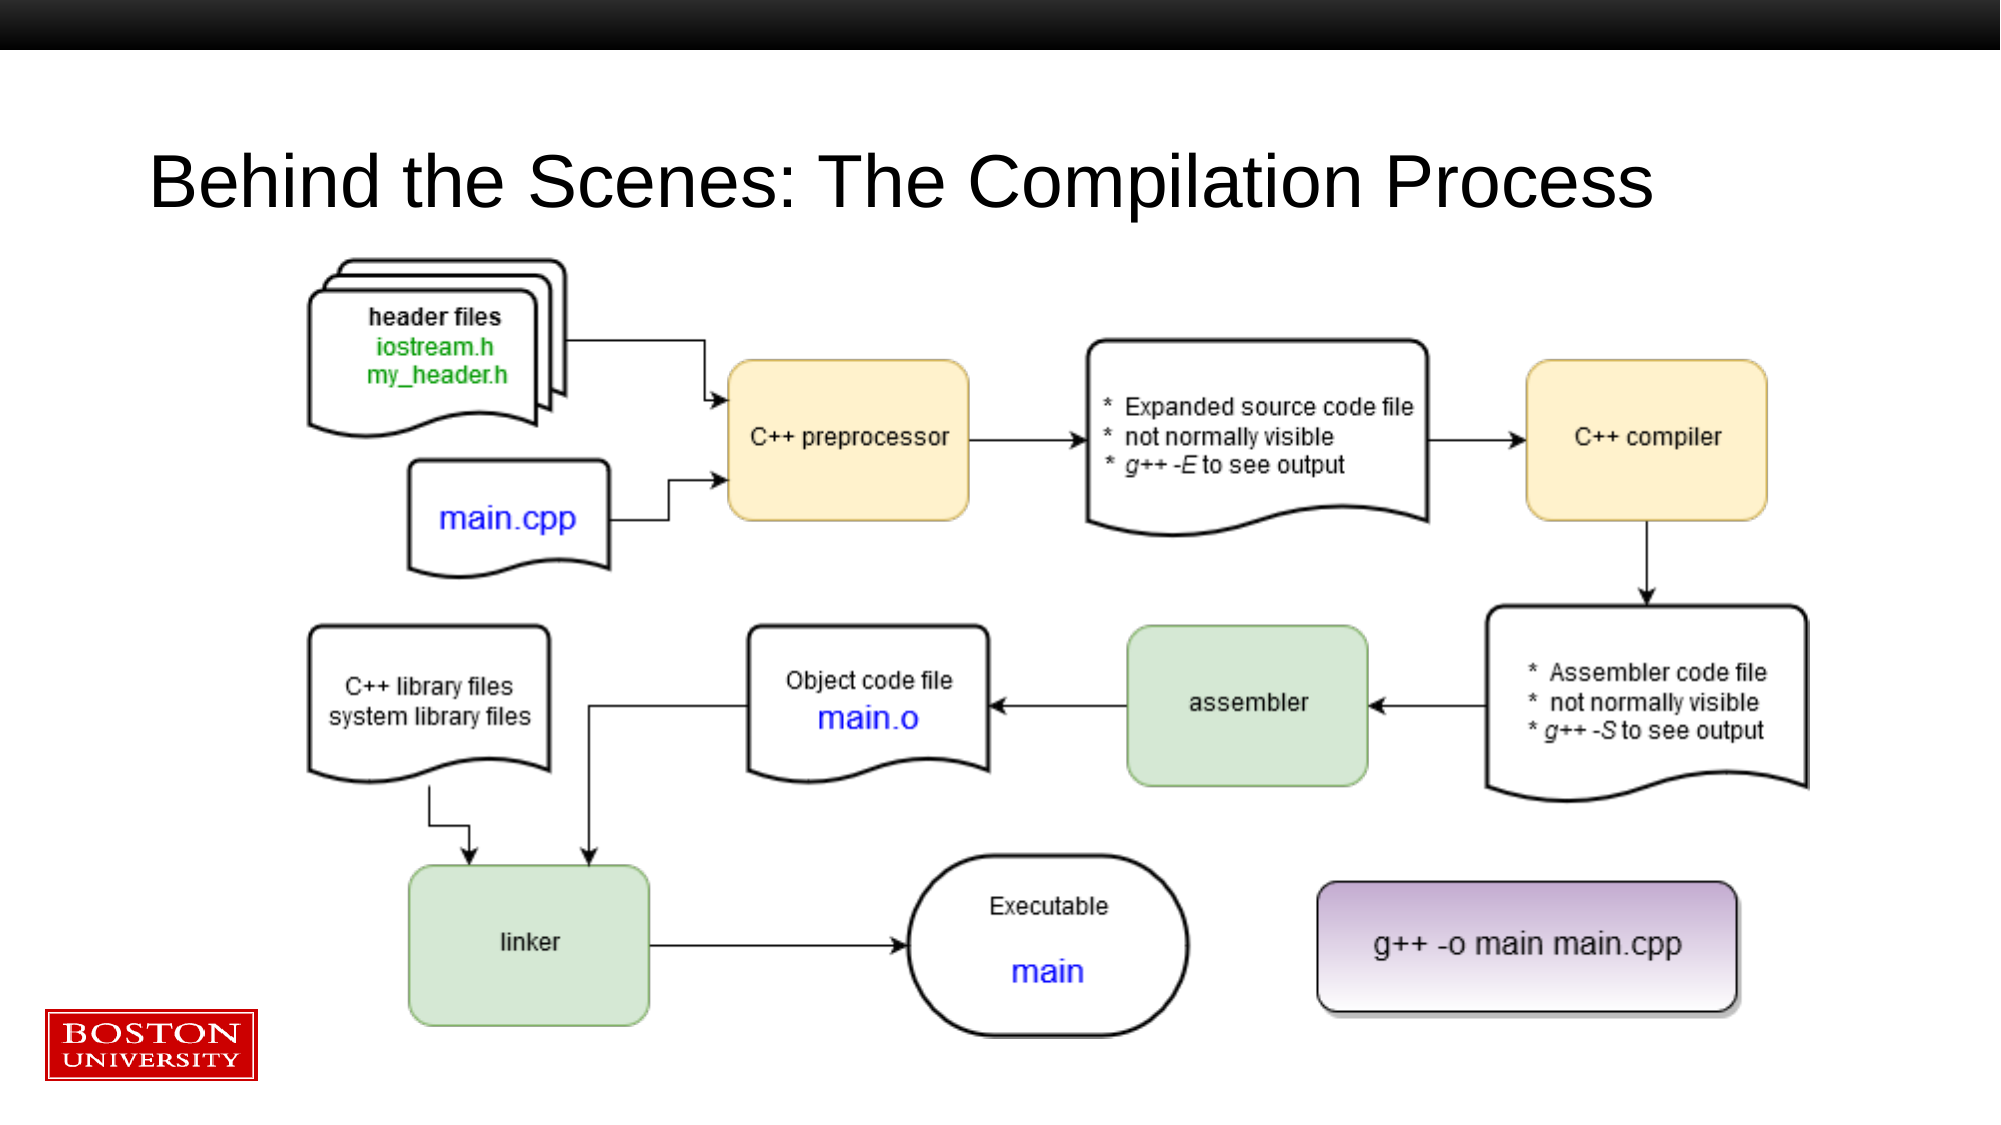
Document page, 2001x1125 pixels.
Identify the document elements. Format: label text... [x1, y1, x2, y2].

title Behind the Scenes: The Compilation Process [133, 125, 1867, 238]
picture [45, 1009, 258, 1081]
picture [305, 256, 1811, 1039]
